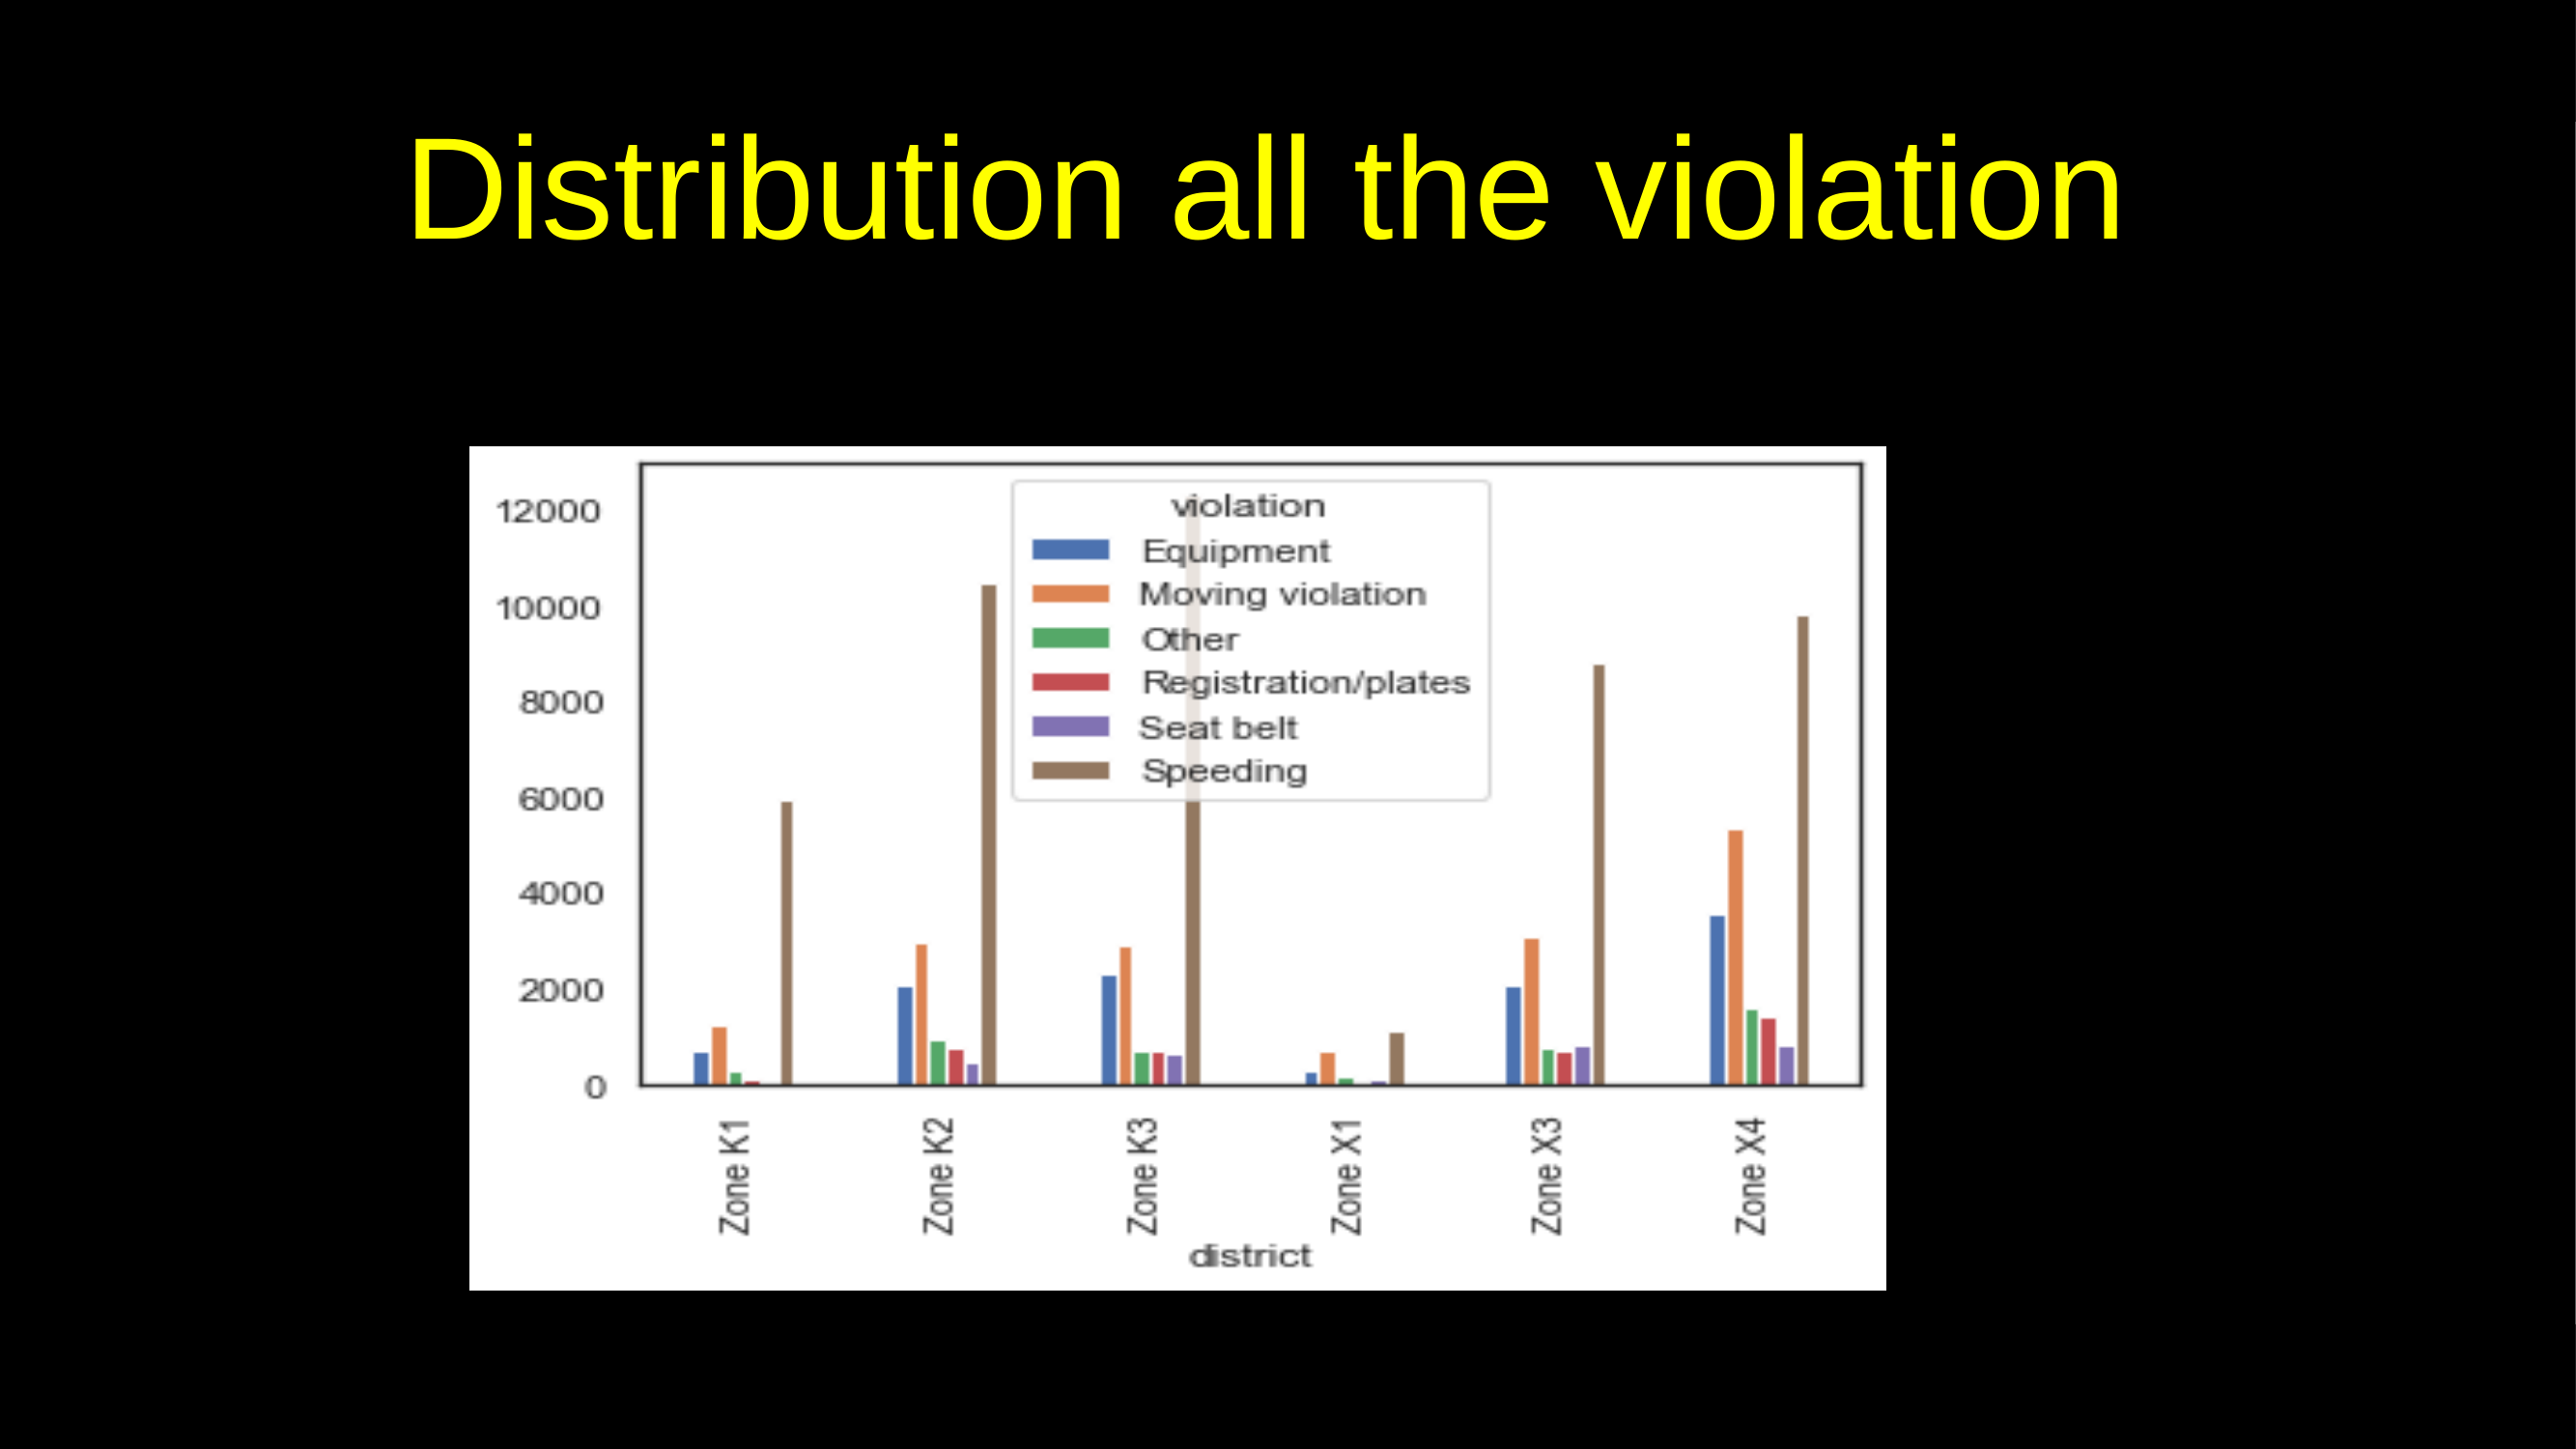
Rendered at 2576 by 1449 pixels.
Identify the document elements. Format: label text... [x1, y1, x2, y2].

picture [468, 445, 1886, 1291]
title Distribution all the violation [183, 133, 2391, 403]
